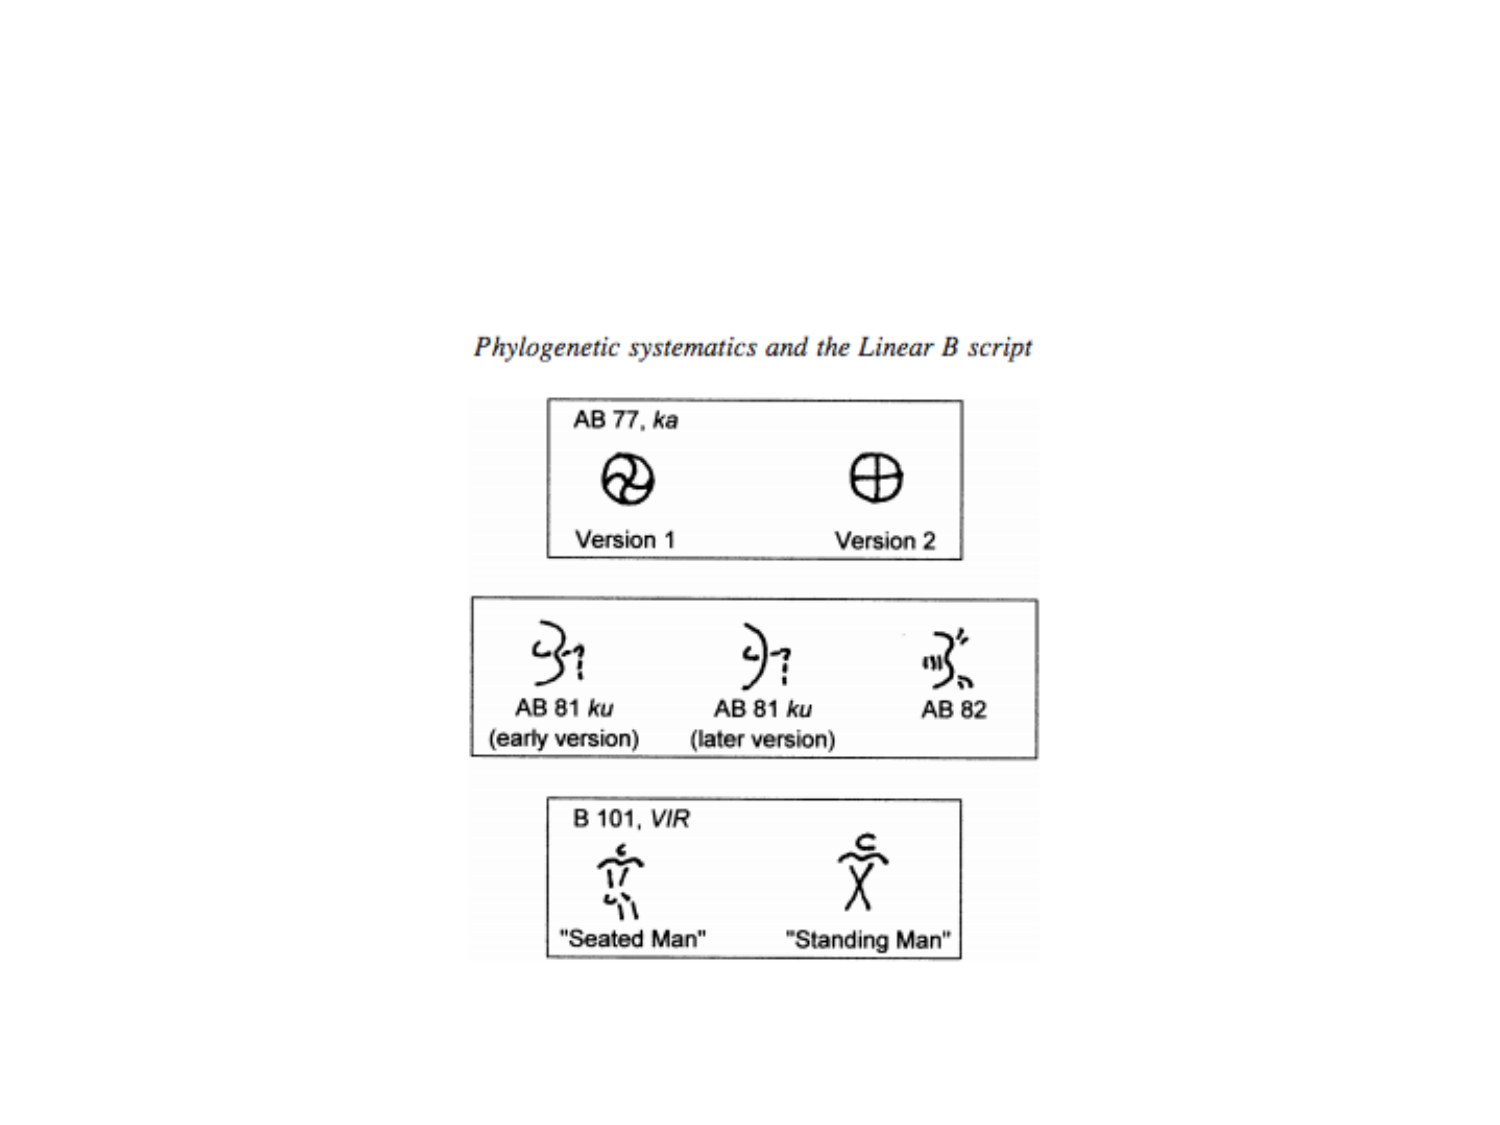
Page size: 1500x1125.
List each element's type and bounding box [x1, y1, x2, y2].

picture [397, 321, 1101, 989]
